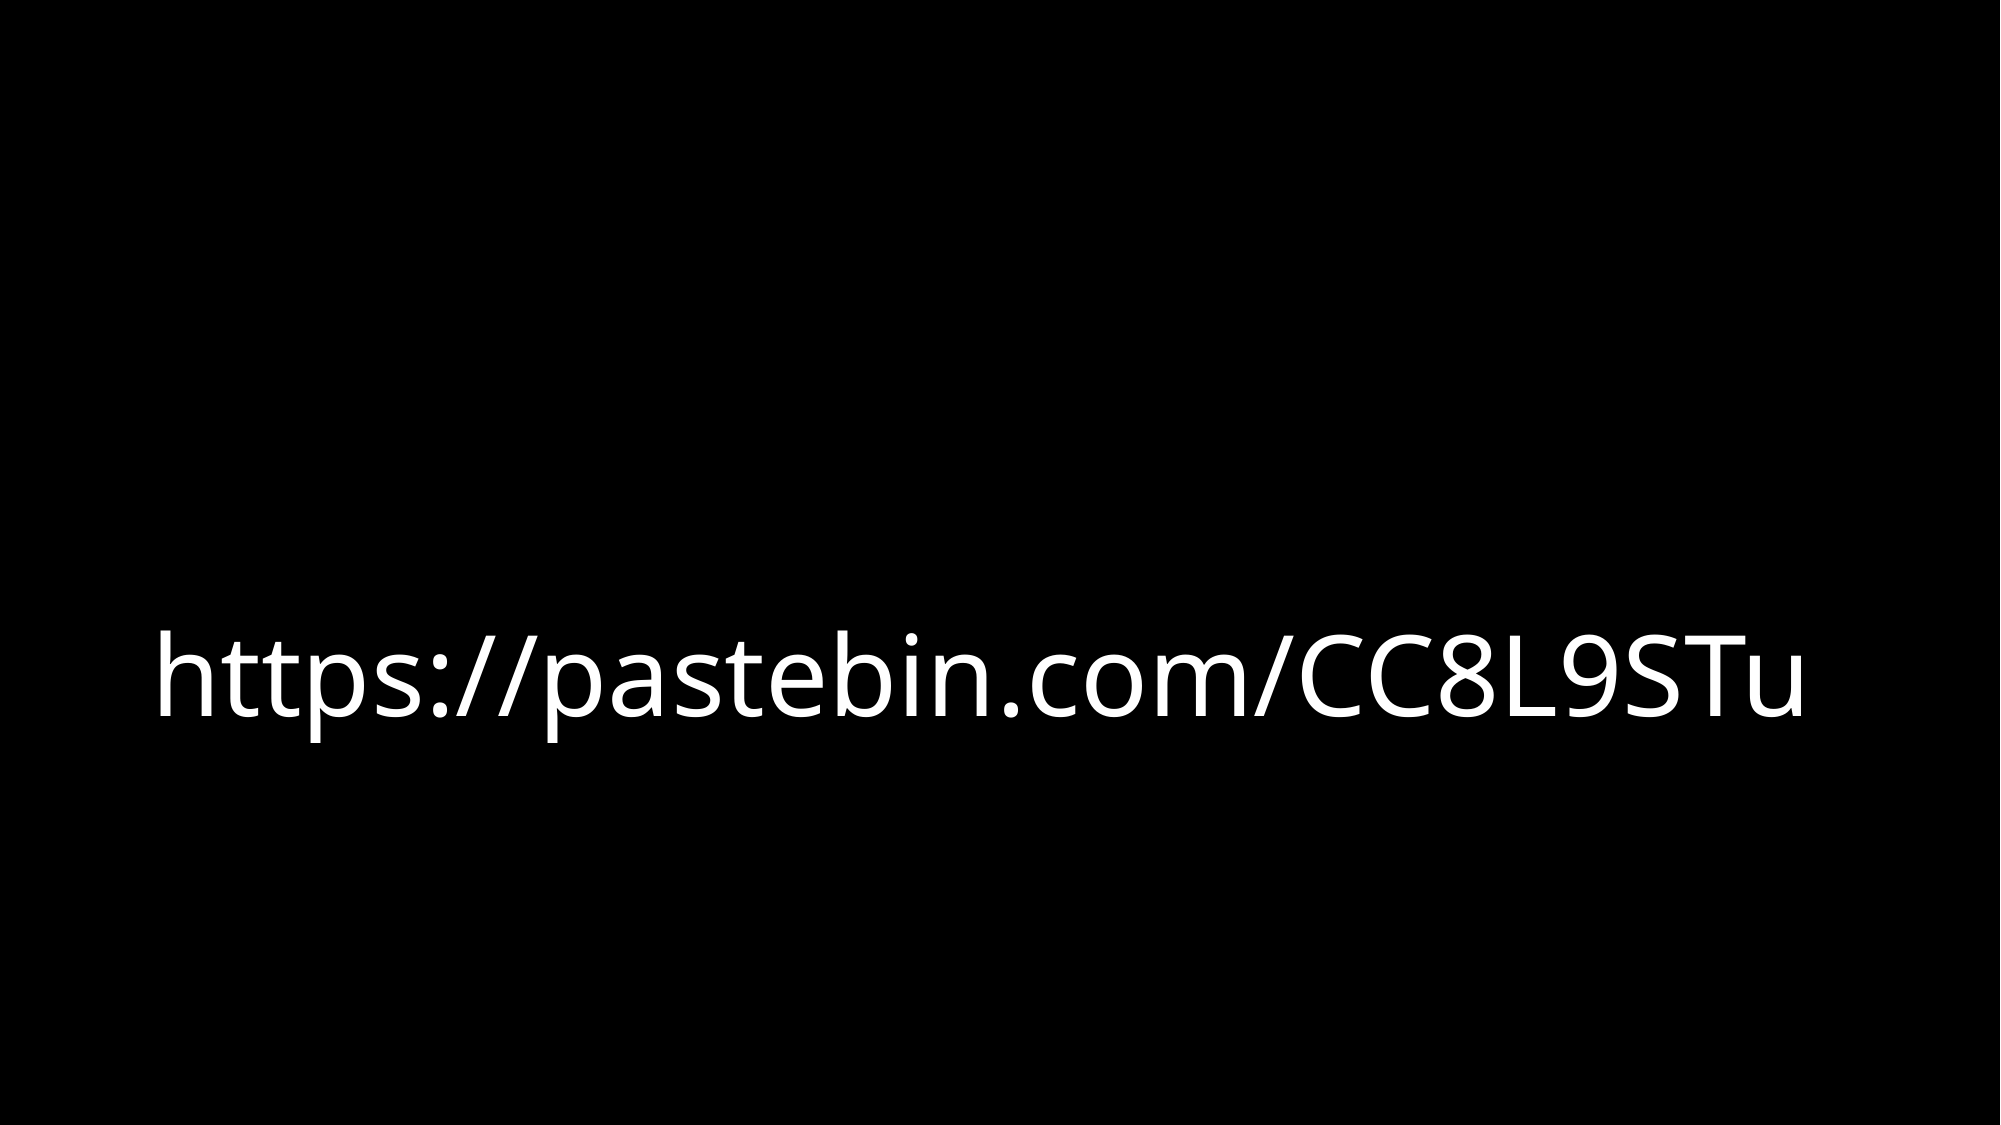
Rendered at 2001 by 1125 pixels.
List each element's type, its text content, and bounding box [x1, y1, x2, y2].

title https://pastebin.com/CC8L9STu [136, 280, 1862, 749]
